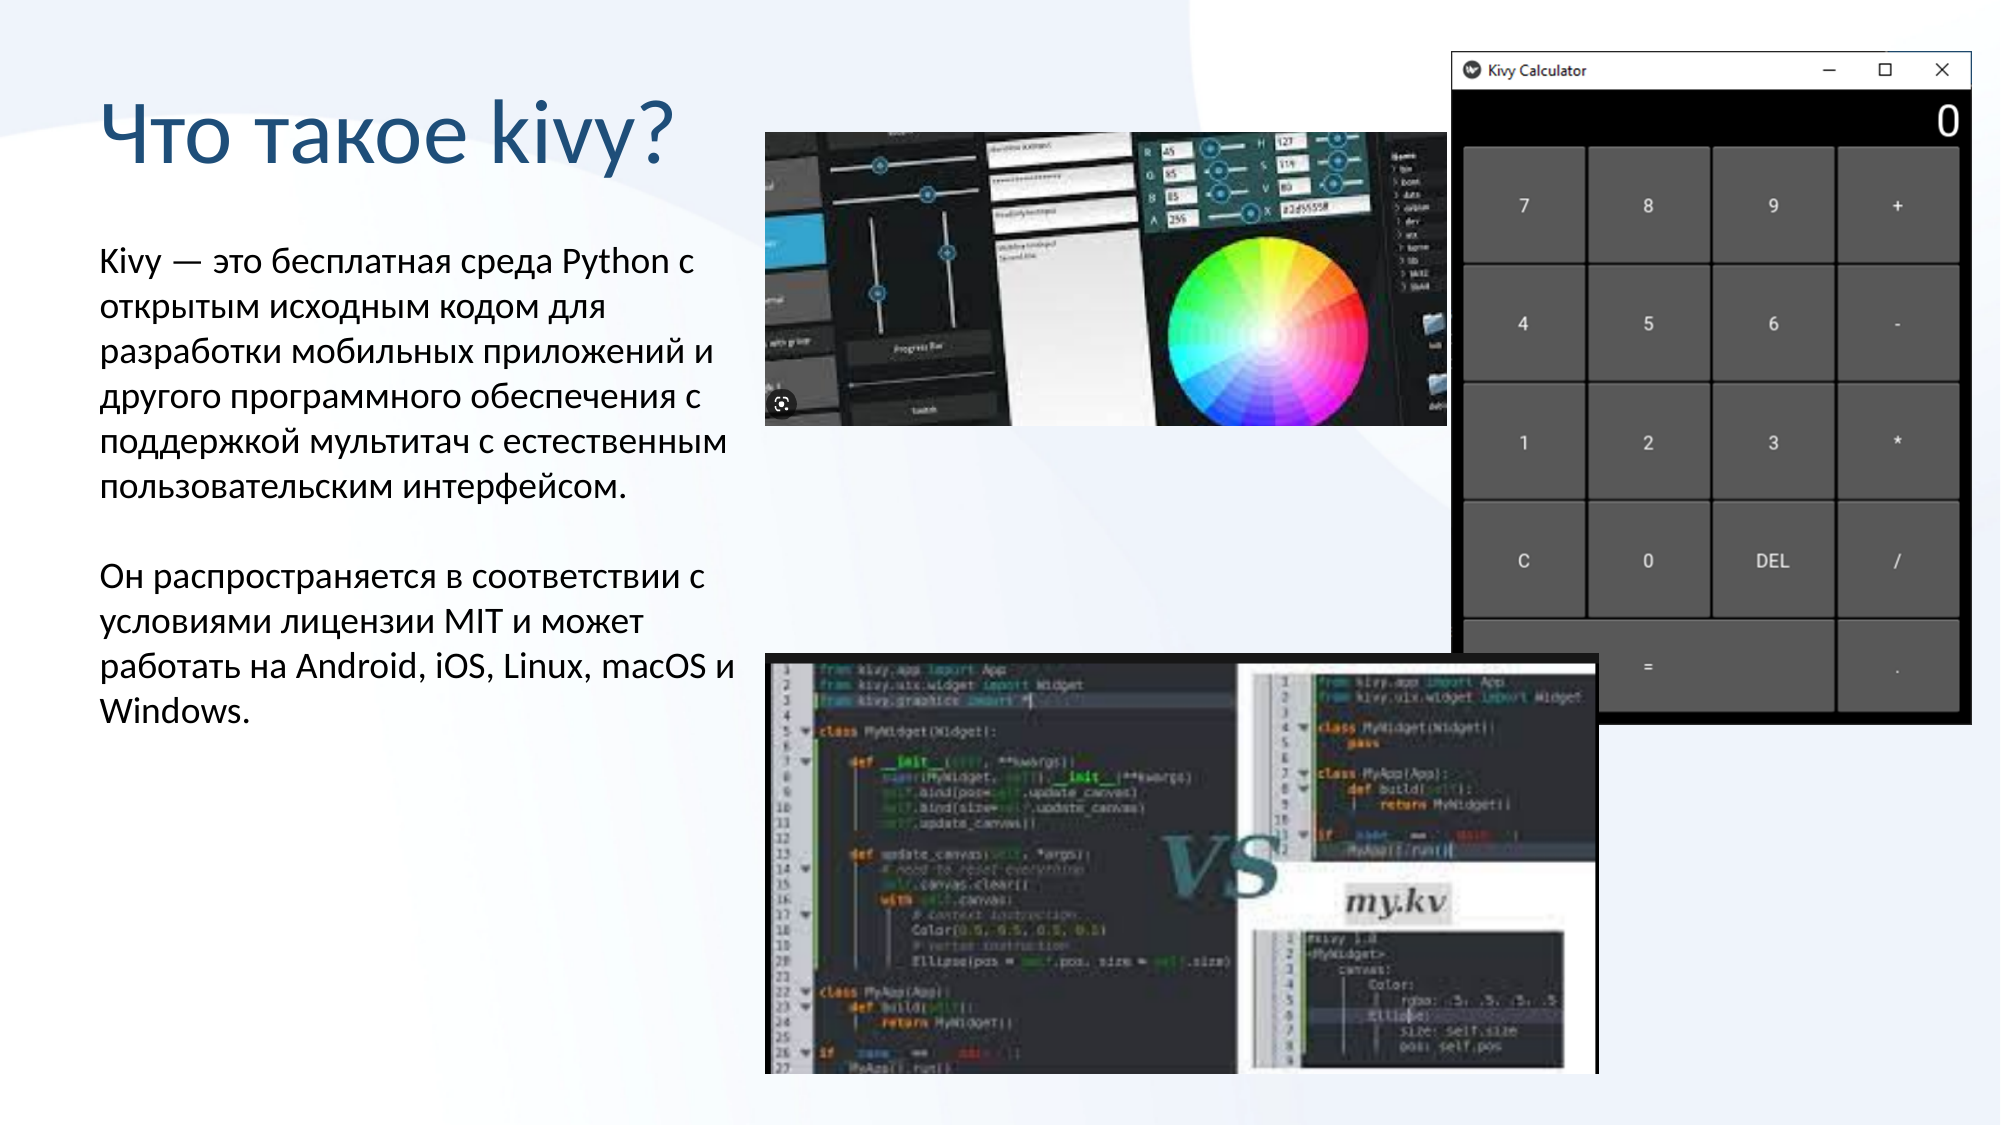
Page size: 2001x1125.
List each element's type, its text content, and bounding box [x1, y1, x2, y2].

title Что такое kivy? [84, 24, 1922, 243]
picture [0, 0, 2001, 1125]
list Kivy — это бесплатная среда Python с открытым исходным кодом для разработки мобильных приложений и другого программного обеспечения с поддержкой мультитач с естественным пользовательским интерфейсом. Он распространяется в соответствии с условиями лицензии MIT и может работать на Android, iOS, Linux, macOS и Windows. [84, 228, 753, 1079]
